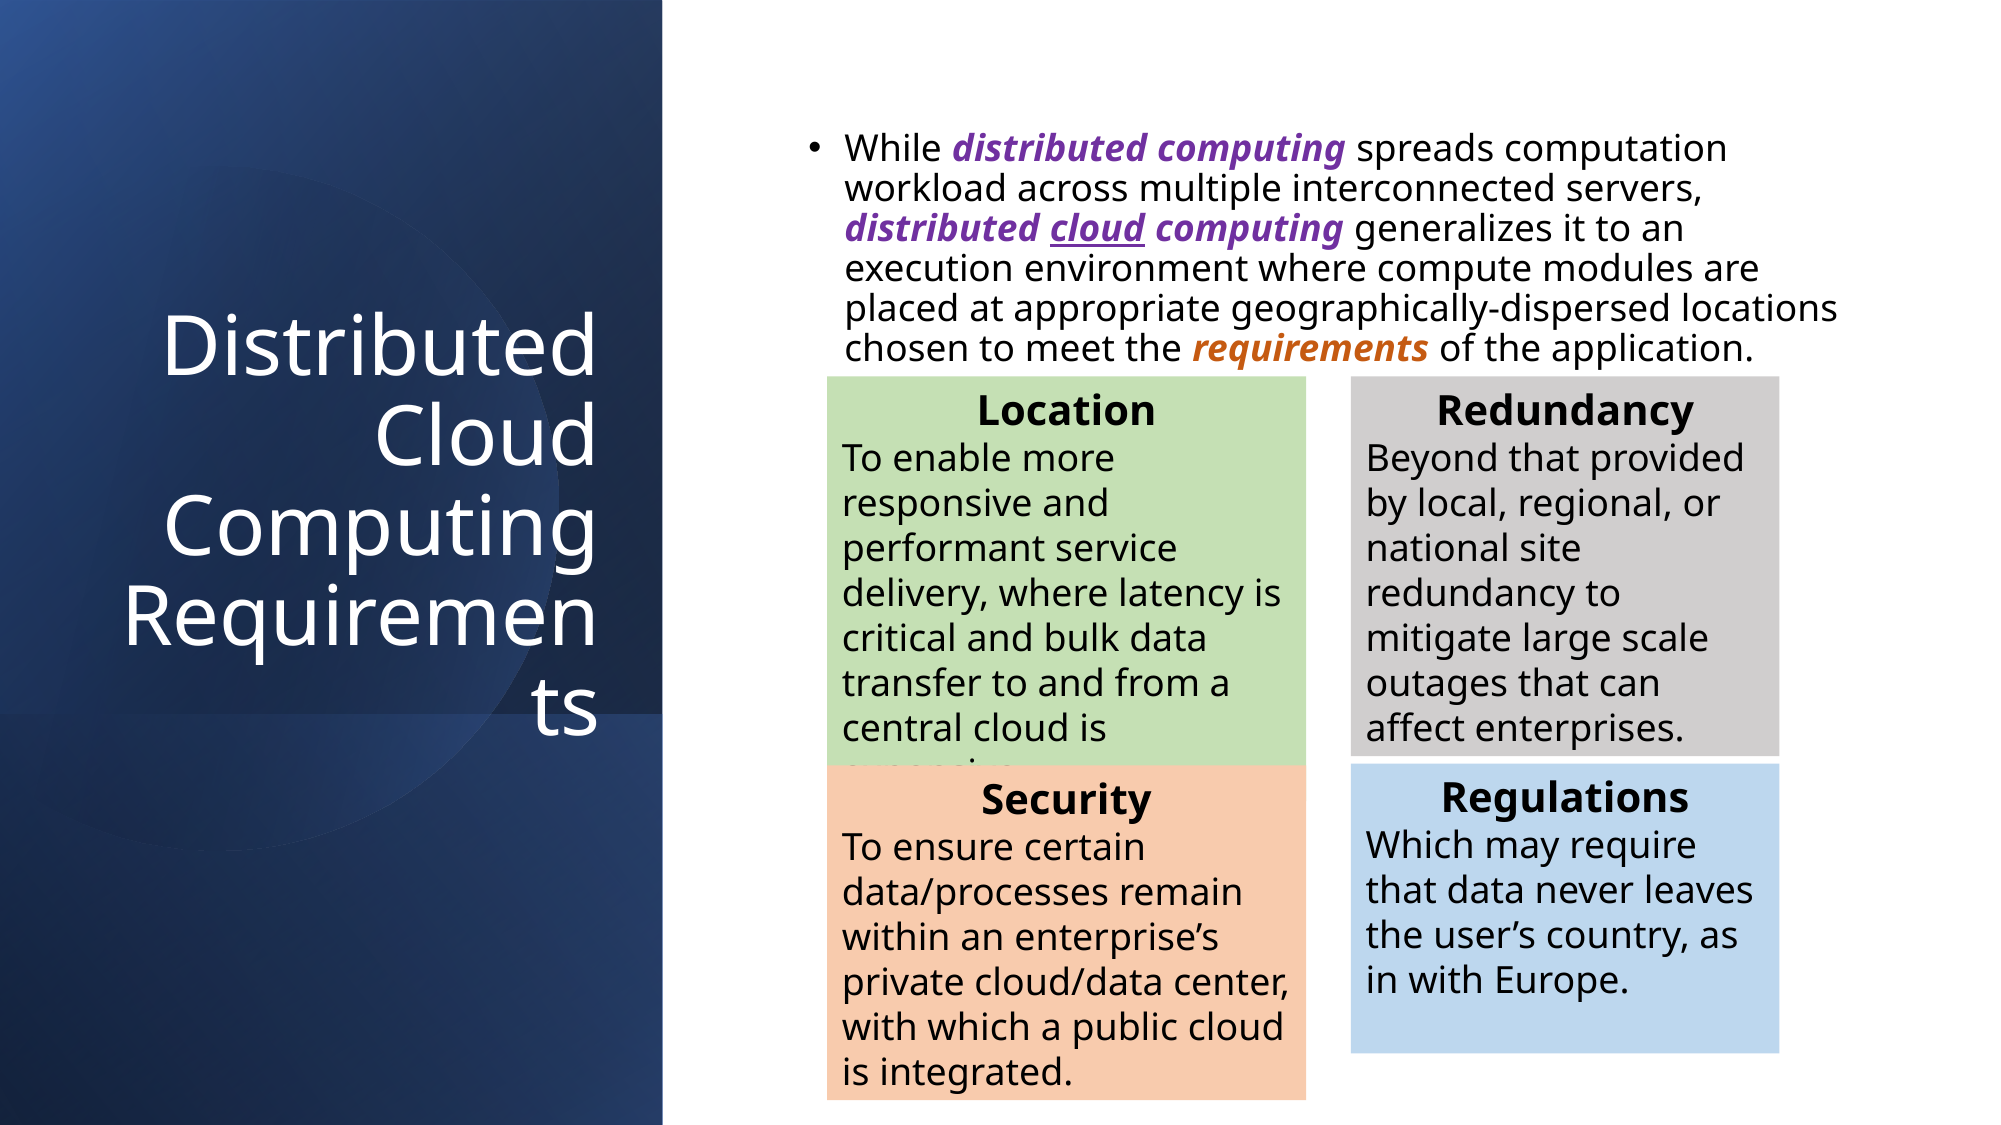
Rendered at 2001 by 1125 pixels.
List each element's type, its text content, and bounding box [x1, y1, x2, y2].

text_box [0, 0, 663, 1124]
text_box [663, 0, 2000, 1125]
list While distributed computing spreads computation workload across multiple interconnected servers, distributed cloud computing generalizes it to an execution environment where compute modules are placed at appropriate geographically-dispersed locations chosen to meet the requirements of the application. [793, 58, 1869, 383]
text_box Location To enable more responsive and performant service delivery, where latency is critical and bulk data transfer to and from a central cloud is expensive. [827, 376, 1307, 765]
text_box Security To ensure certain data/processes remain within an enterprise’s private cloud/data center, with which a public cloud is integrated. [827, 765, 1307, 1101]
title Distributed Cloud Computing Requirements [89, 205, 616, 761]
text_box Regulations Which may require that data never leaves the user’s country, as in with Europe. [1350, 763, 1780, 1054]
text_box Redundancy Beyond that provided by local, regional, or national site redundancy to mitigate large scale outages that can affect enterprises. [1350, 376, 1780, 757]
